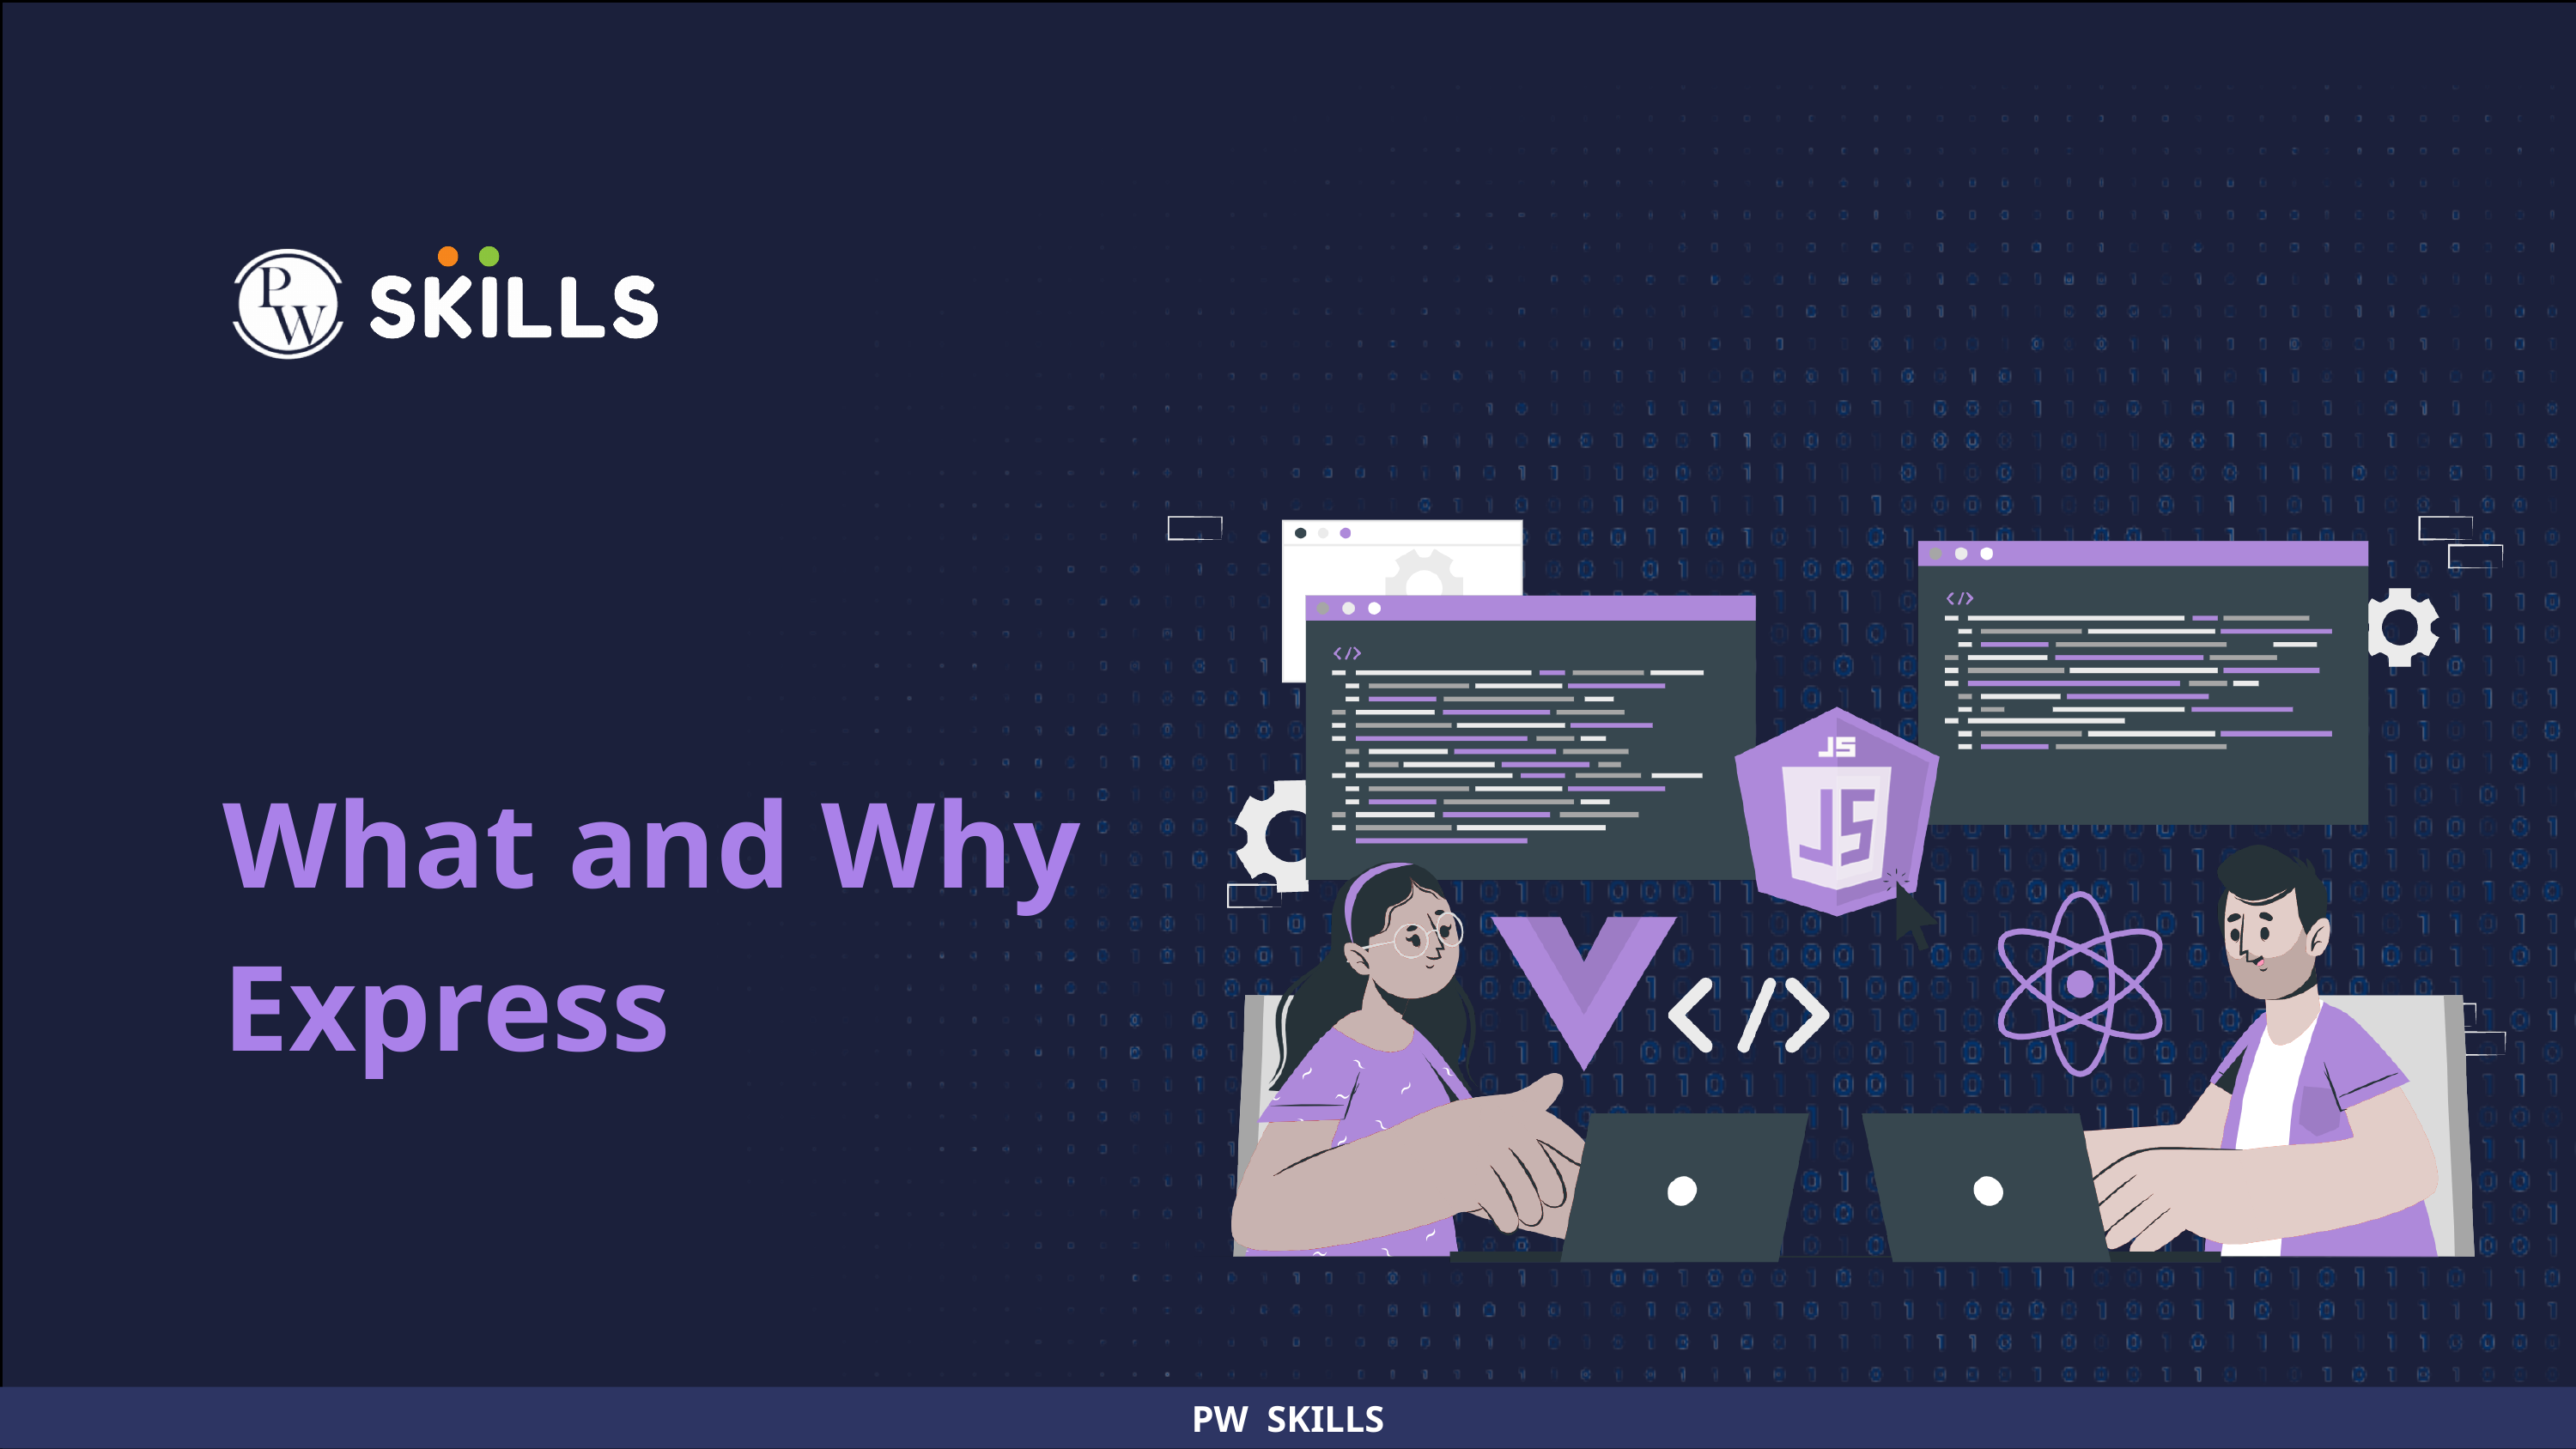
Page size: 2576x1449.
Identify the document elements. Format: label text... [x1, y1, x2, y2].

picture [716, 85, 2576, 1385]
text_box What and Why Express [210, 736, 1145, 1088]
picture [214, 221, 684, 382]
